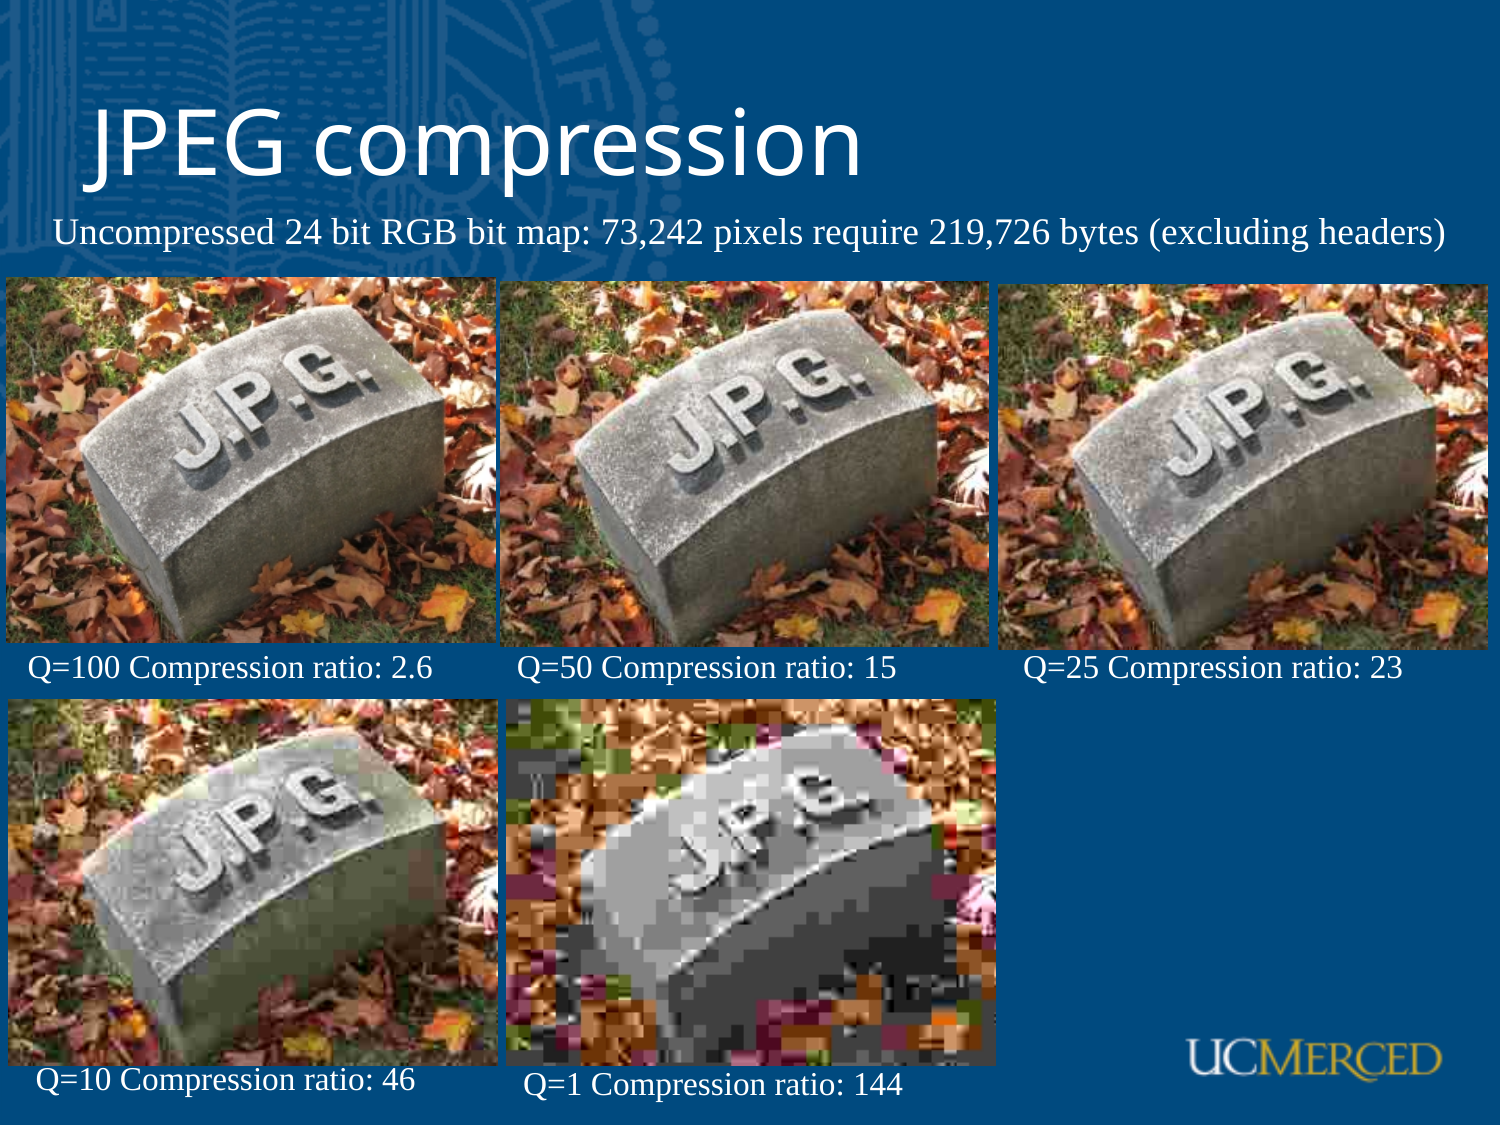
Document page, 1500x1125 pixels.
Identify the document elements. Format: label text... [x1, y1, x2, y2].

text_box Q=10 Compression ratio: 46 [20, 1074, 495, 1105]
text_box Q=25 Compression ratio: 23 [1008, 659, 1484, 693]
text_box Q=50 Compression ratio: 15 [502, 655, 984, 693]
text_box Q=100 Compression ratio: 2.6 [12, 651, 502, 693]
text_box Uncompressed 24 bit RGB bit map: 73,242 pixels require 219,726 bytes (excluding headers) [37, 199, 1475, 260]
text_box Q=1 Compression ratio: 144 [508, 1074, 984, 1110]
title JPEG compression [75, 45, 1425, 199]
picture [0, 0, 1500, 1125]
